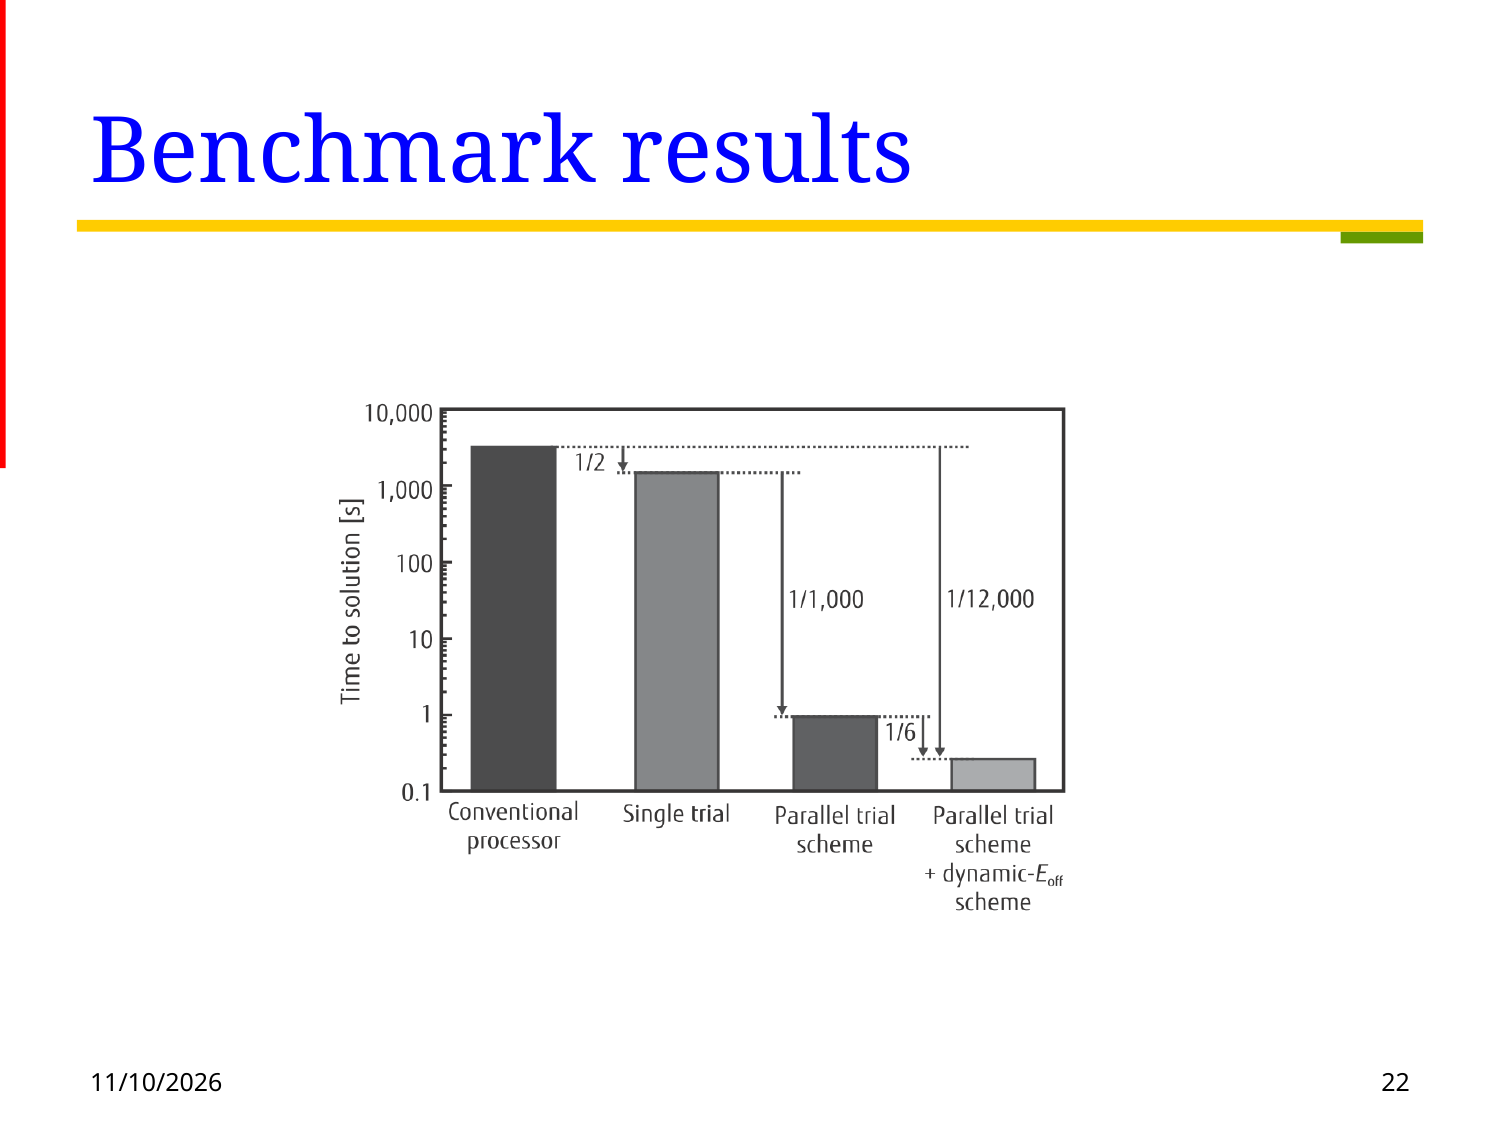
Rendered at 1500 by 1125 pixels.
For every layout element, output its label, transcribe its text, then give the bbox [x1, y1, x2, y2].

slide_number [74, 1058, 426, 1101]
title Benchmark results [74, 20, 1426, 209]
picture [324, 373, 1095, 927]
slide_number 22 [1074, 1058, 1426, 1101]
